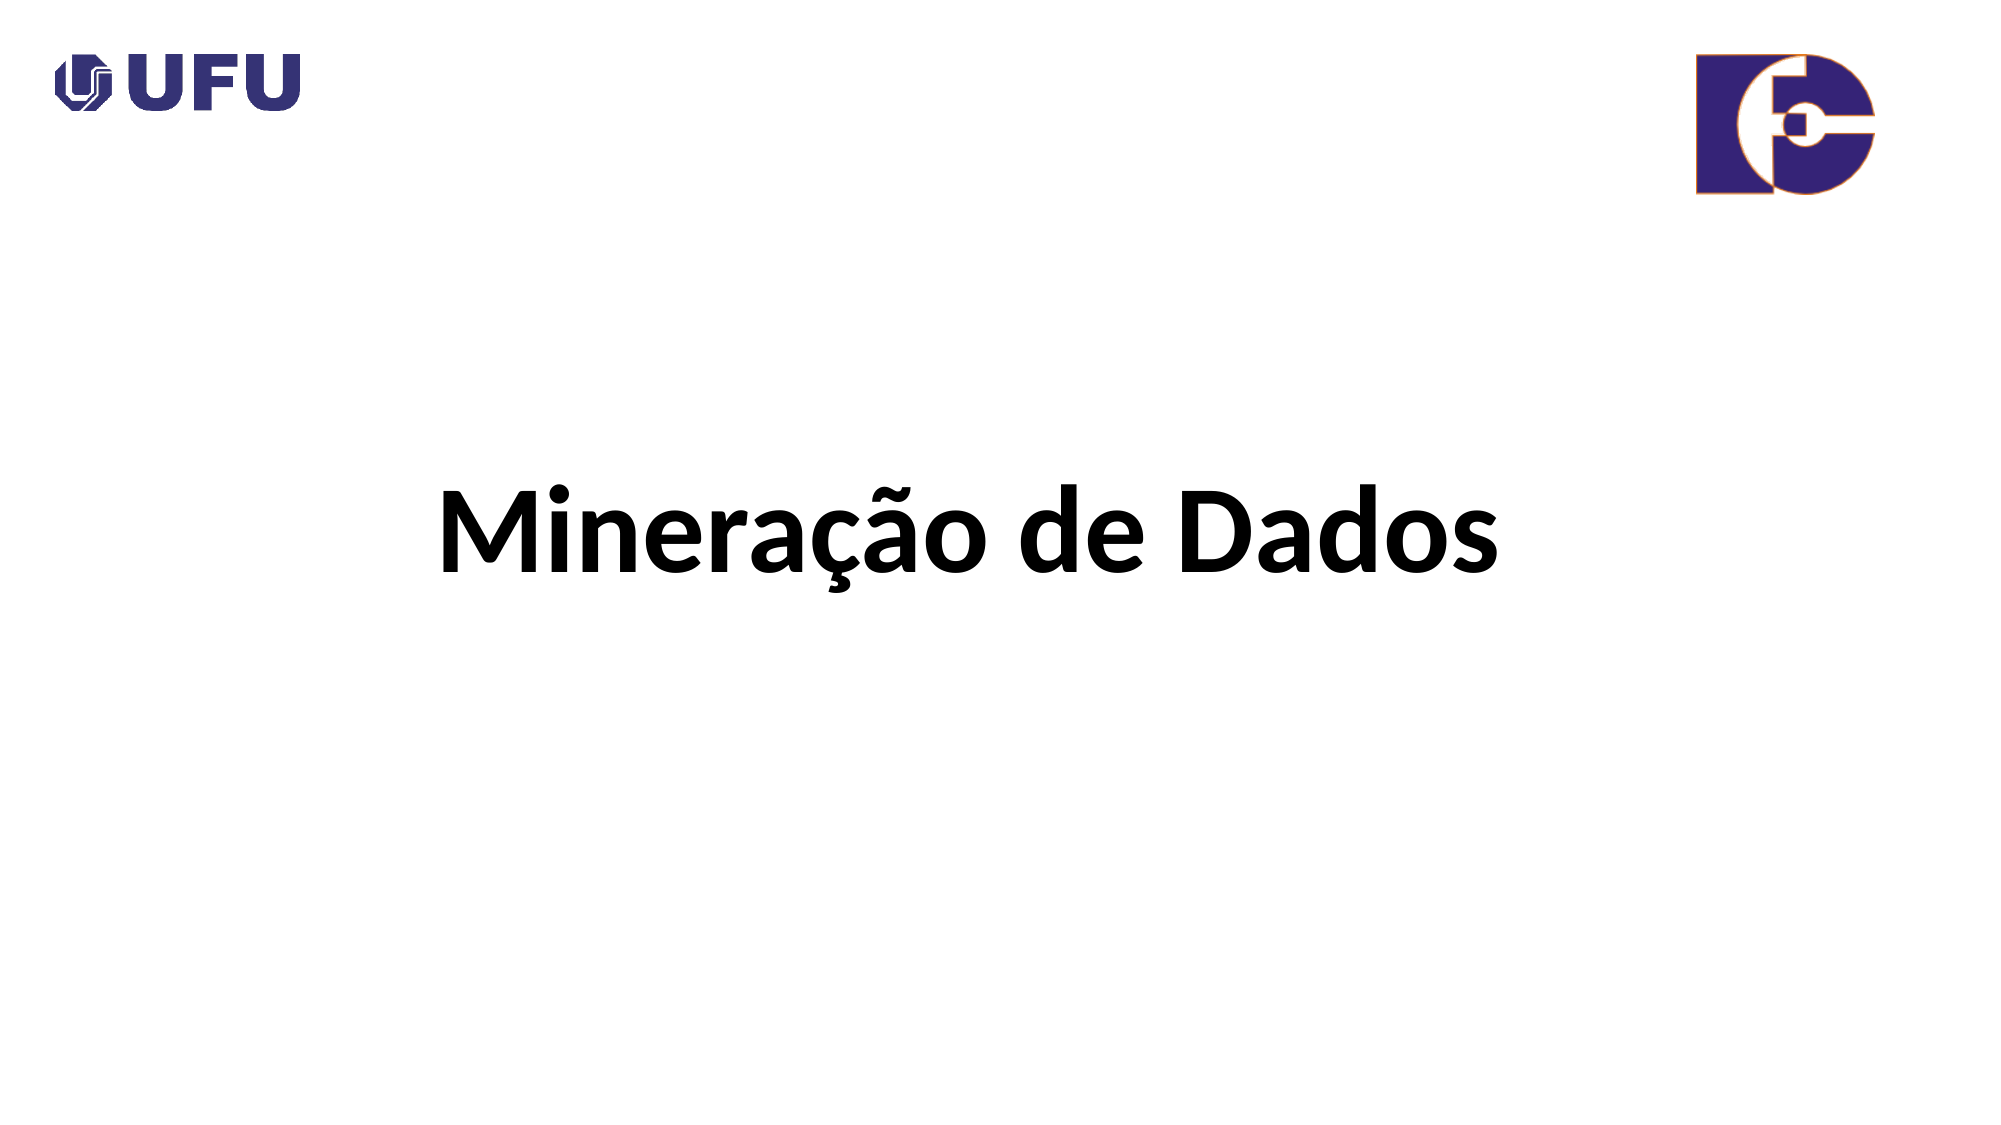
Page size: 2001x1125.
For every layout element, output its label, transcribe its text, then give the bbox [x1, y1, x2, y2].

picture [55, 54, 300, 111]
text_box Mineração de Dados [218, 457, 1719, 782]
picture [1696, 54, 1875, 195]
